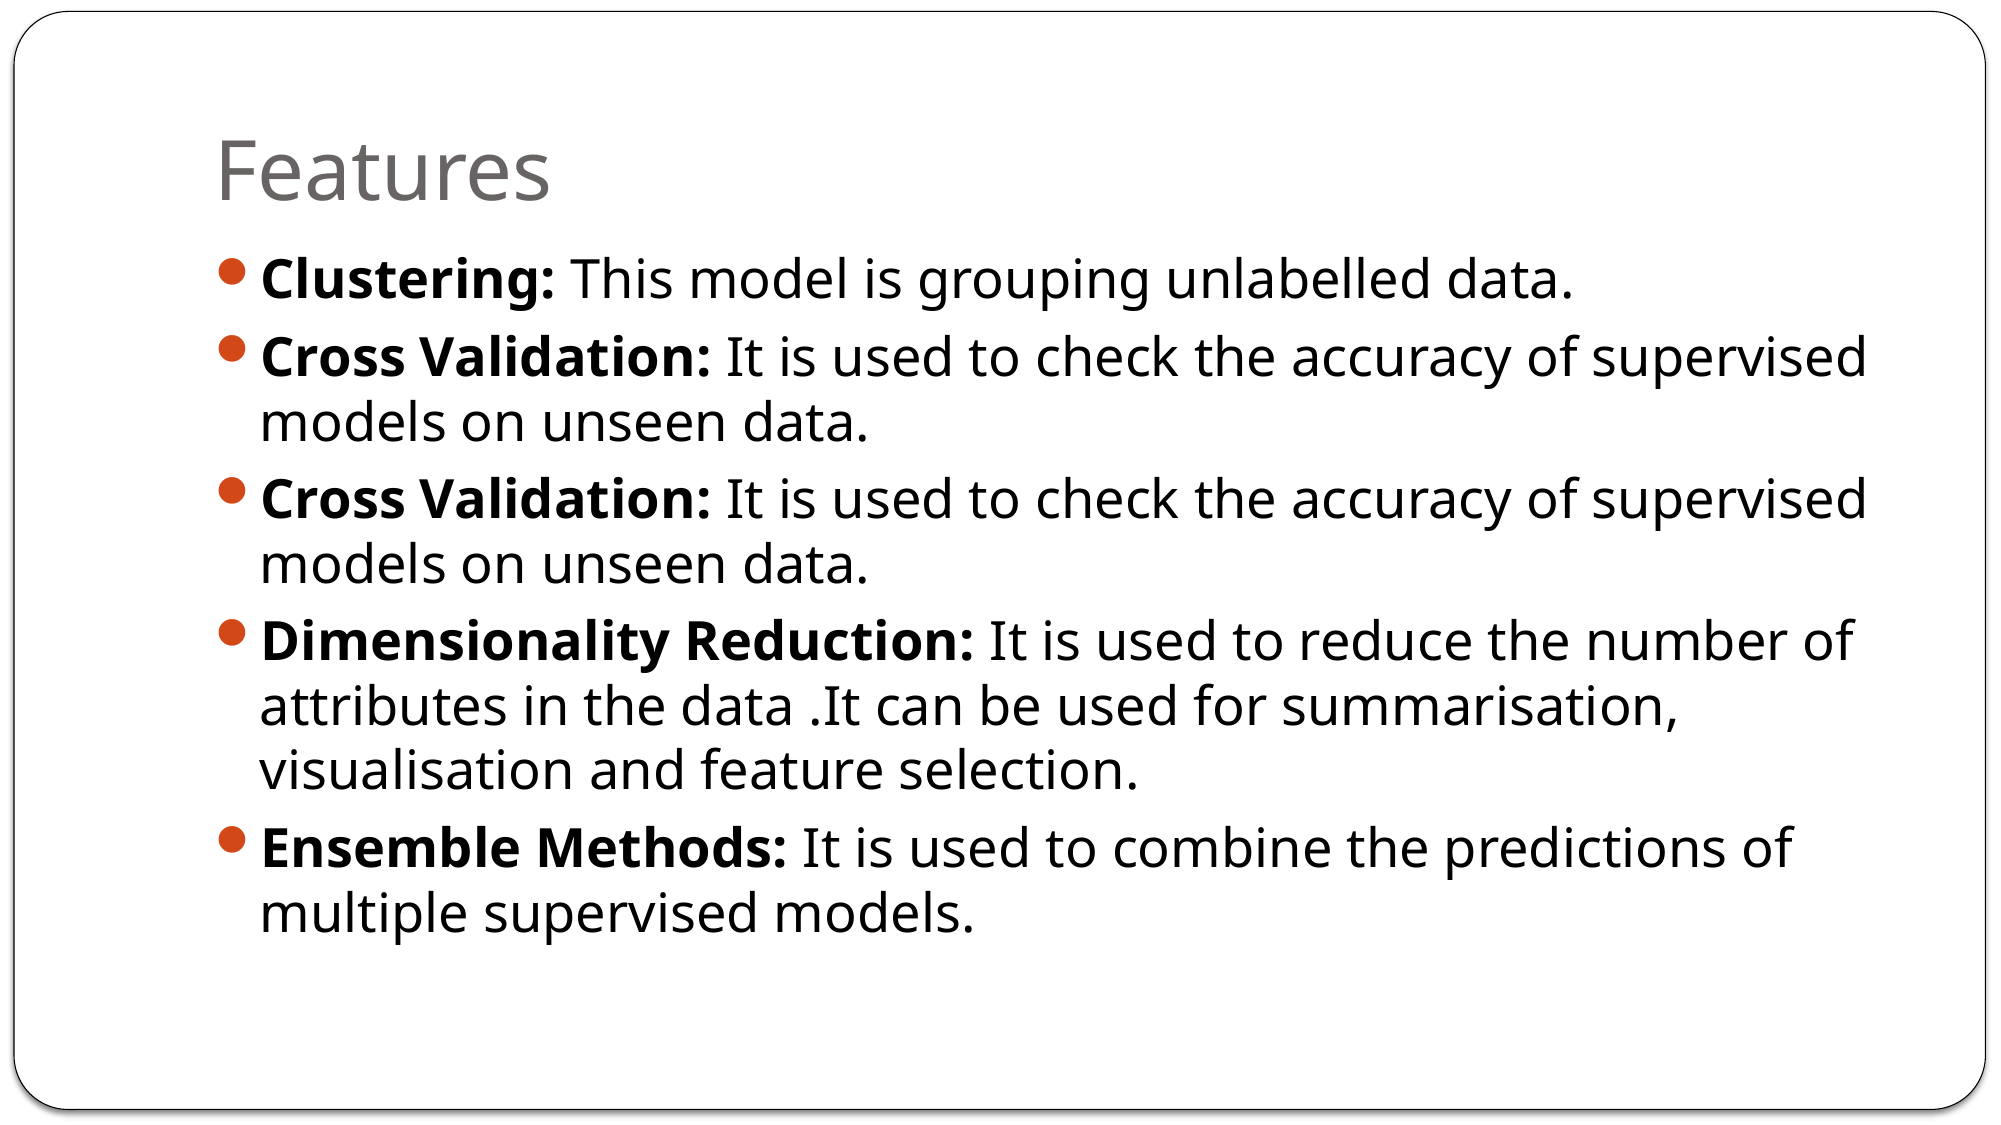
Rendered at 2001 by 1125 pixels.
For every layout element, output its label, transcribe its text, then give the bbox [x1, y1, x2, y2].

title Features [200, 45, 1900, 233]
list Clustering: This model is grouping unlabelled data. Cross Validation: It is used to check the accuracy of supervised models on unseen data. Cross Validation: It is used to check the accuracy of supervised models on unseen data. Dimensionality Reduction: It is used to reduce the number of attributes in the data .It can be used for summarisation, visualisation and feature selection. Ensemble Methods: It is used to combine the predictions of multiple supervised models. [200, 237, 1900, 988]
